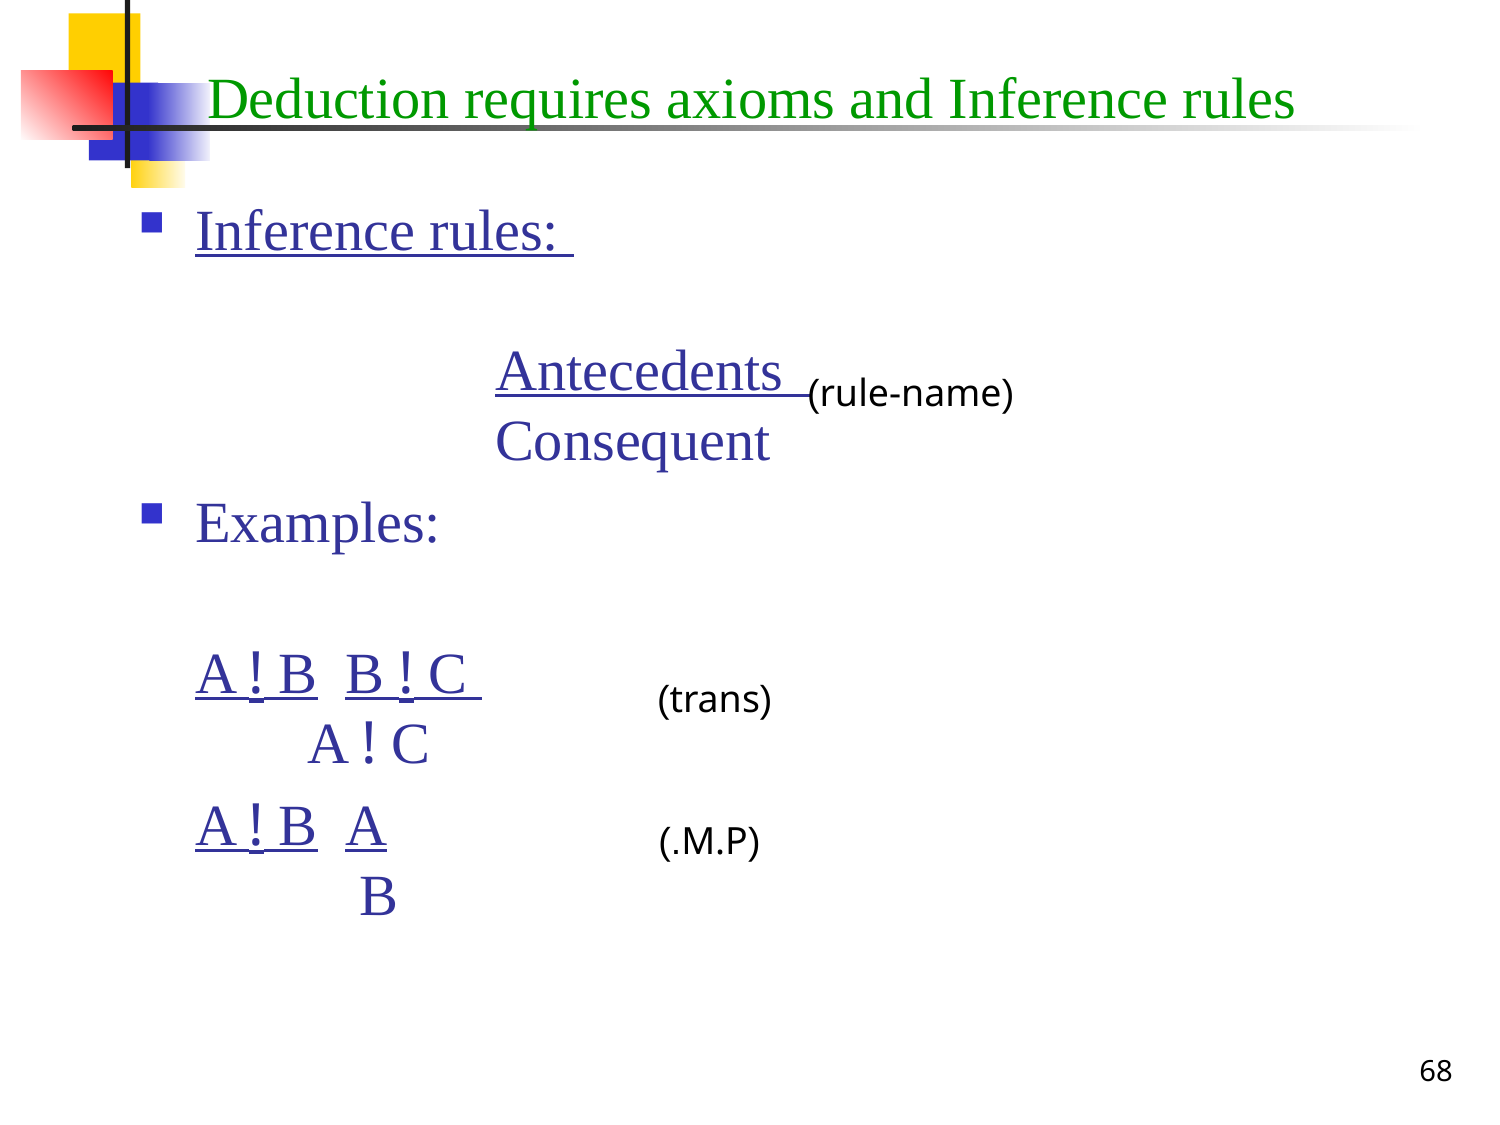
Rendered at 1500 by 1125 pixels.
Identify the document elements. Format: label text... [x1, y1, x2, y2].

text_box (M.P.) [643, 809, 776, 869]
text_box (rule-name) [792, 361, 1029, 422]
slide_number 68 [1155, 1024, 1468, 1100]
list Inference rules: Antecedents Consequent Examples: A ! B B ! C A ! C A ! B A B [123, 184, 1469, 988]
title Deduction requires axioms and Inference rules [192, 0, 1471, 138]
text_box (trans) [642, 667, 788, 728]
